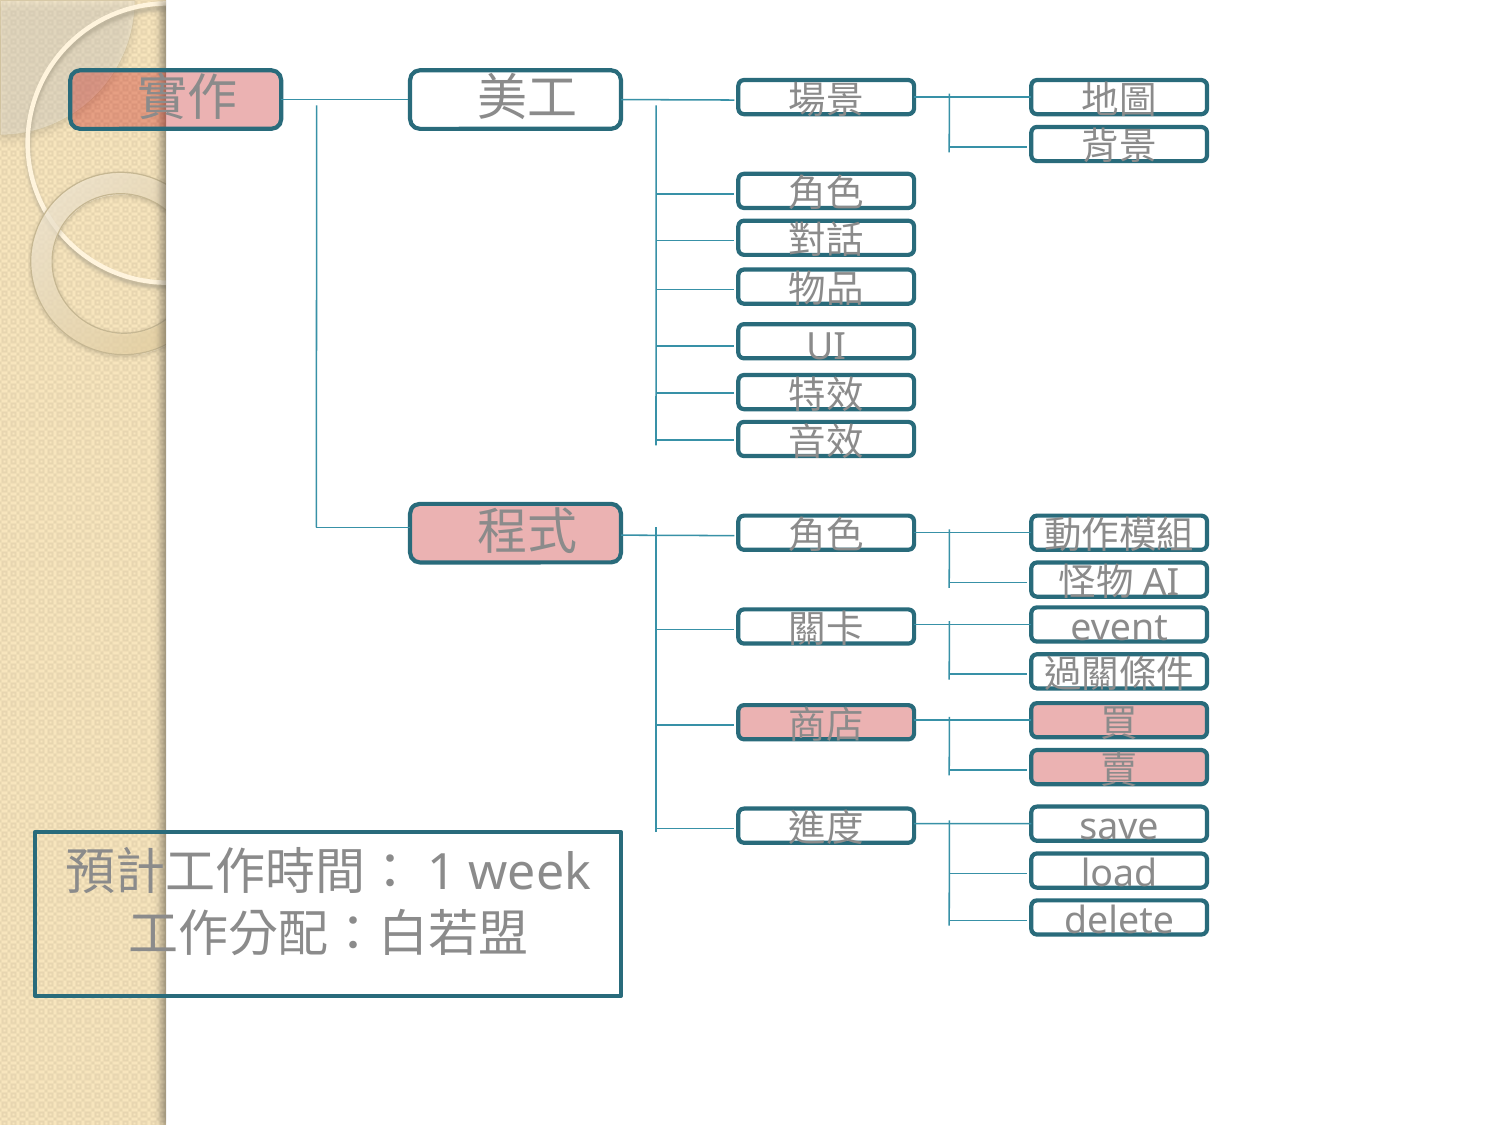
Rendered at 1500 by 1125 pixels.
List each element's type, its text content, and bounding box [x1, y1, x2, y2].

text_box [33, 830, 623, 998]
text_box 賣 [1007, 738, 1231, 794]
text_box 過關條件 [1007, 642, 1231, 691]
text_box 物品 [714, 257, 938, 314]
text_box 角色 [714, 503, 938, 564]
text_box UI [714, 314, 938, 375]
text_box 背景 [1007, 115, 1231, 175]
text_box event [1007, 595, 1231, 642]
text_box 進度 [714, 796, 938, 857]
text_box load [1007, 841, 1231, 888]
text_box 預計工作時間：1 week [46, 831, 610, 894]
text_box 程式 [386, 492, 668, 567]
text_box delete [1007, 888, 1231, 949]
text_box 美工 [386, 58, 668, 134]
text_box 工作分配：白若盟 [46, 894, 610, 970]
text_box 對話 [714, 208, 938, 257]
text_box save [1007, 794, 1231, 841]
text_box 音效 [714, 410, 938, 470]
text_box 買 [1007, 691, 1231, 738]
text_box 怪物AI [1007, 550, 1231, 595]
text_box 特效 [714, 375, 938, 410]
text_box 場景 [714, 68, 938, 128]
text_box 實作 [46, 58, 329, 134]
text_box 動作模組 [1007, 503, 1231, 550]
text_box 角色 [714, 161, 938, 208]
text_box 關卡 [714, 597, 938, 658]
text_box 商店 [714, 693, 938, 754]
text_box 地圖 [1007, 68, 1231, 115]
